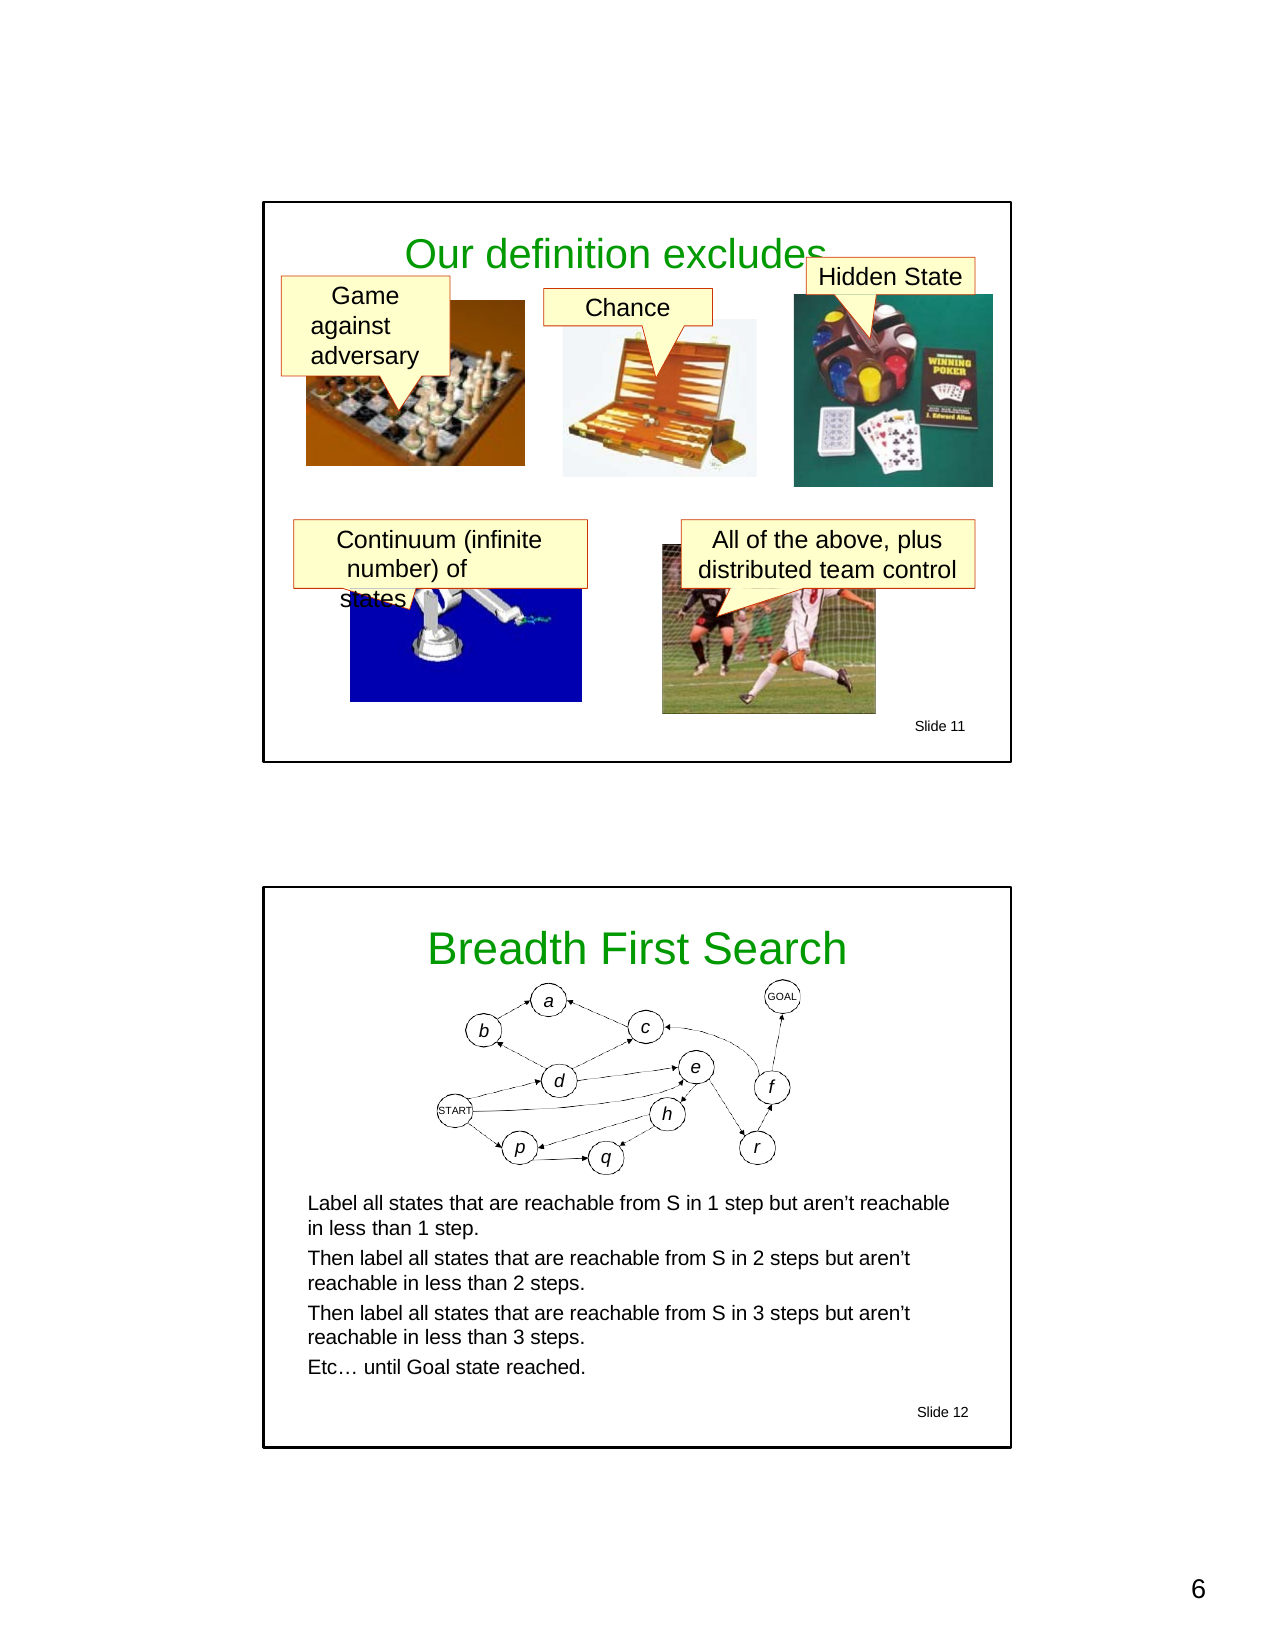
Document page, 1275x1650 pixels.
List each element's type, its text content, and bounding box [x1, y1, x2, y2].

slide_number 10 [1186, 1571, 1226, 1650]
text_box [263, 887, 1012, 1448]
text_box [263, 201, 1012, 763]
